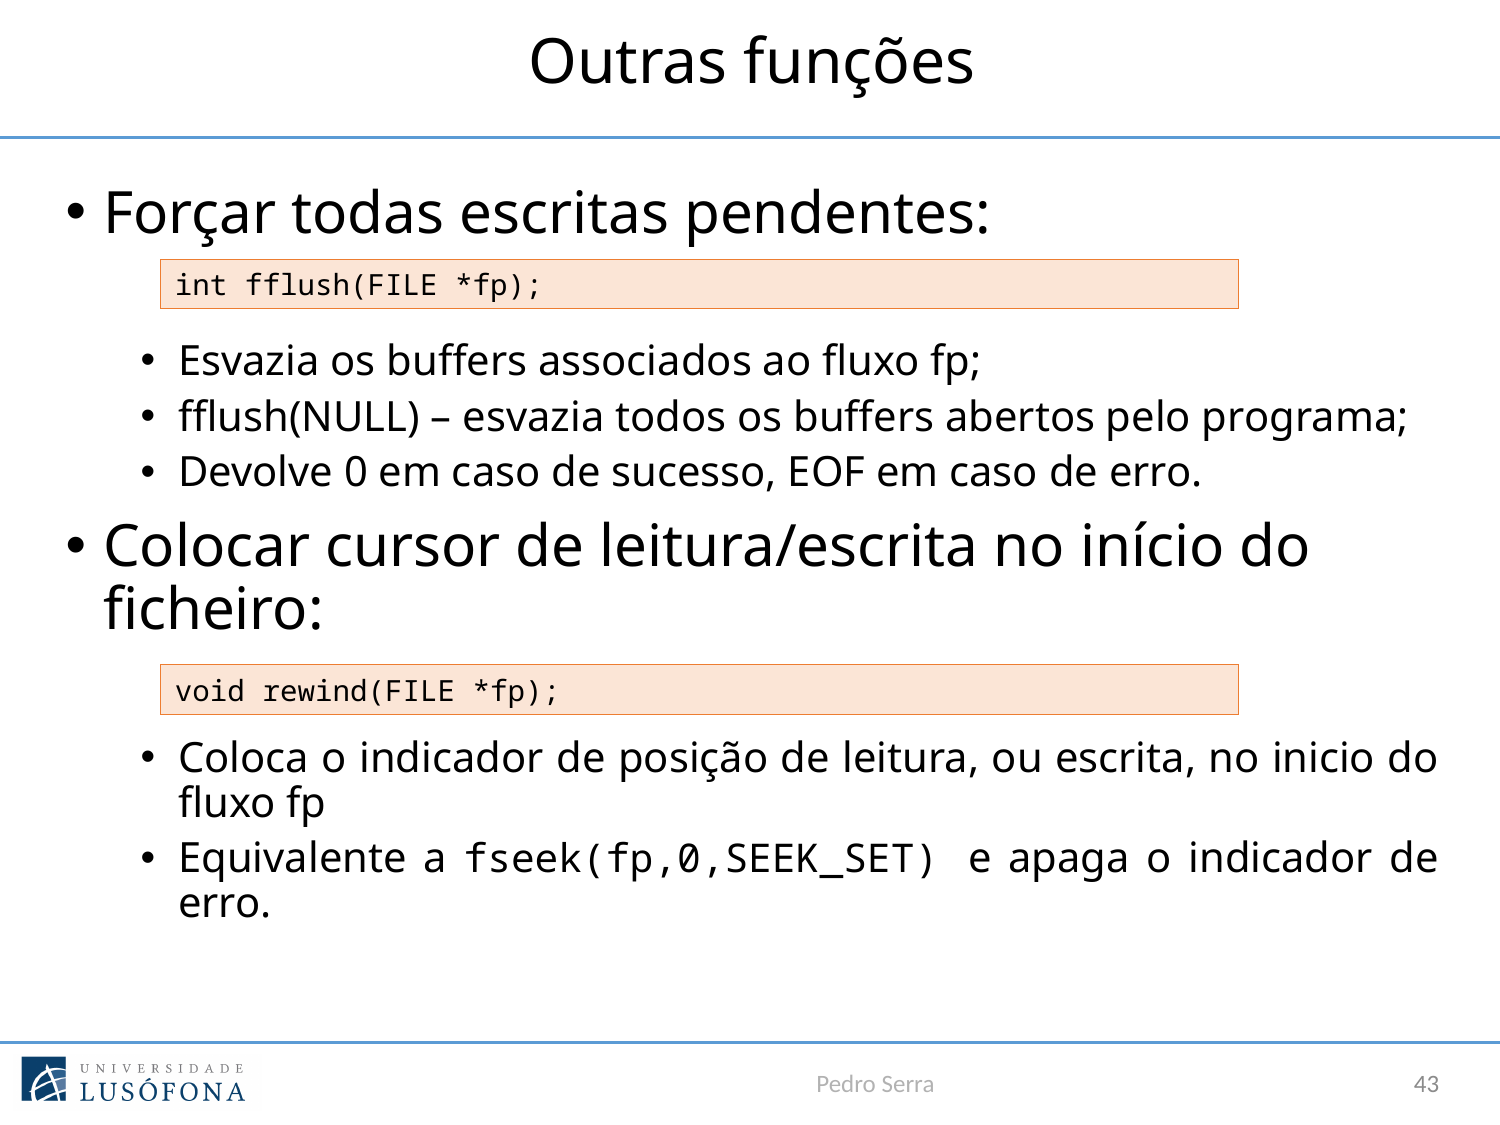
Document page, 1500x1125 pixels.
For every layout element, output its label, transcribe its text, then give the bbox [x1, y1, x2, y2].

list Forçar todas escritas pendentes: Esvazia os buffers associados ao fluxo fp; fflush(NULL) – esvazia todos os buffers abertos pelo programa; Devolve 0 em caso de sucesso, EOF em caso de erro. Colocar cursor de leitura/escrita no início do ficheiro: Coloca o indicador de posição de leitura, ou escrita, no inicio do fluxo fp Equivalente a fseek(fp,0,SEEK_SET) e apaga o indicador de erro. [50, 175, 1455, 998]
text_box void rewind(FILE *fp); [160, 664, 1239, 715]
text_box int fflush(FILE *fp); [160, 259, 1239, 309]
slide_number 43 [1323, 1061, 1455, 1103]
title Outras funções [50, 0, 1455, 126]
footer Pedro Serra [441, 1061, 1310, 1103]
picture [13, 1054, 262, 1111]
